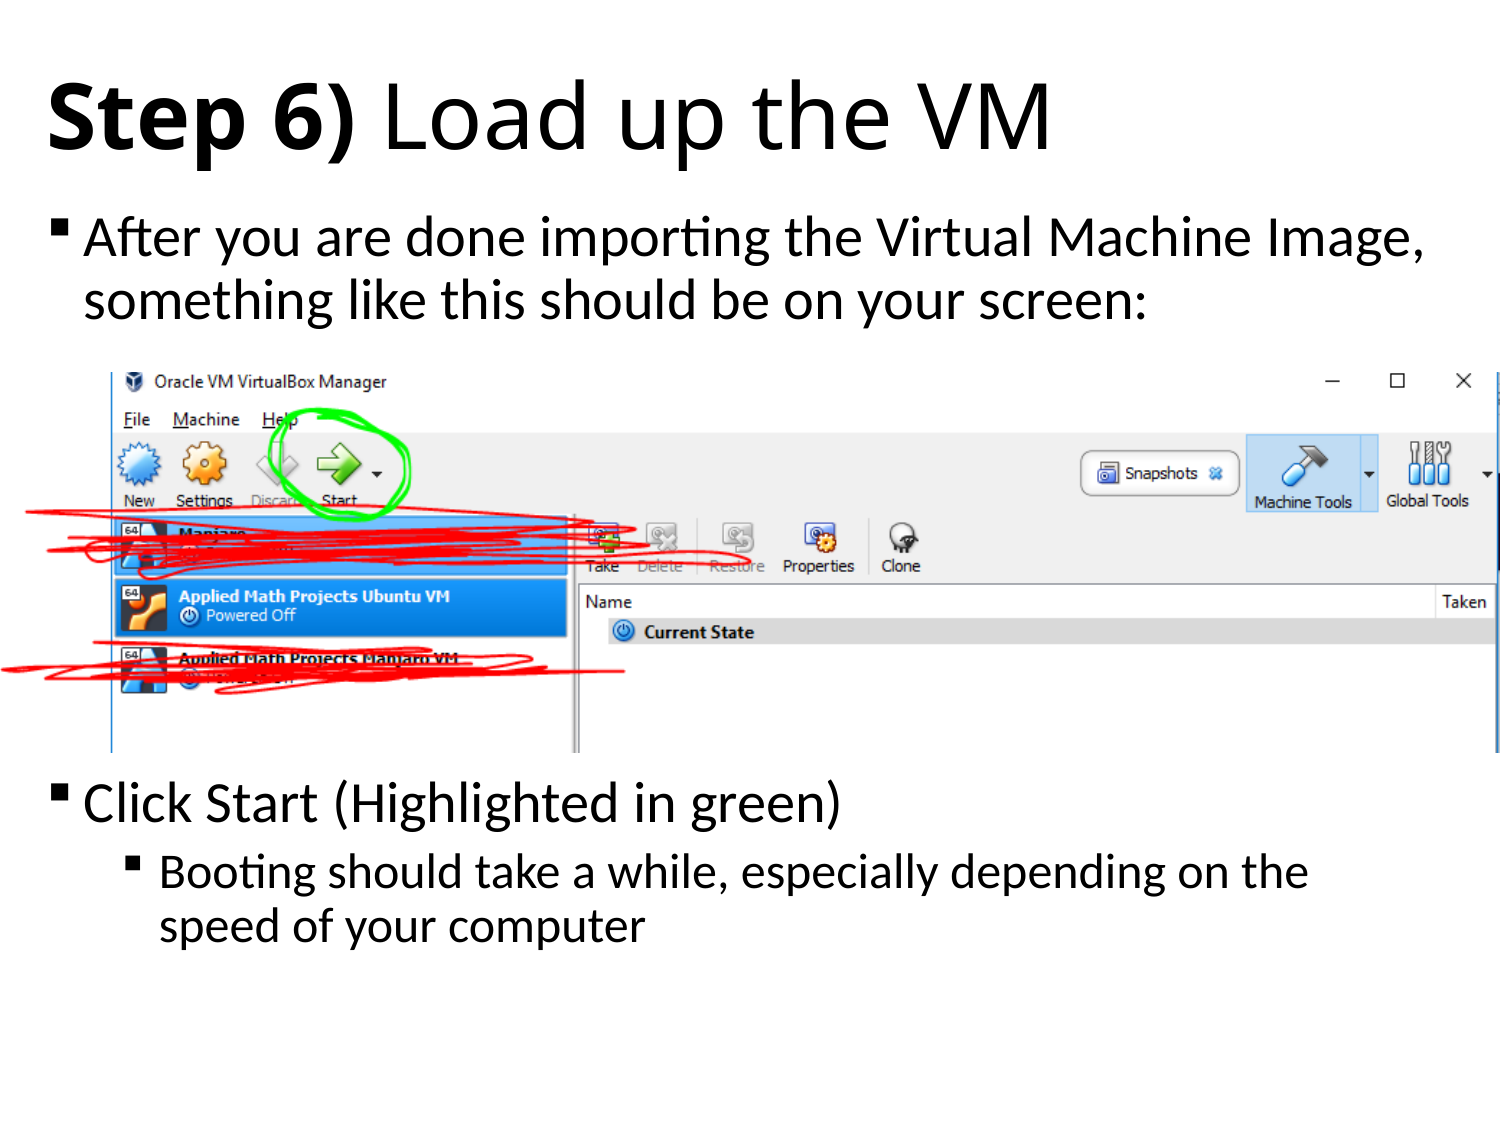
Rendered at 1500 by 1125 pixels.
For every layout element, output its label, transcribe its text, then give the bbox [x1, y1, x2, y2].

list After you are done importing the Virtual Machine Image, something like this should be on your screen: Click Start (Highlighted in green) Booting should take a while, especially depending on the speed of your computer [31, 198, 1458, 372]
title Step 6) Load up the VM [31, 59, 1458, 180]
picture [0, 372, 1500, 753]
list After you are done importing the Virtual Machine Image, something like this should be on your screen: Click Start (Highlighted in green) Booting should take a while, especially depending on the speed of your computer [31, 753, 1458, 1024]
